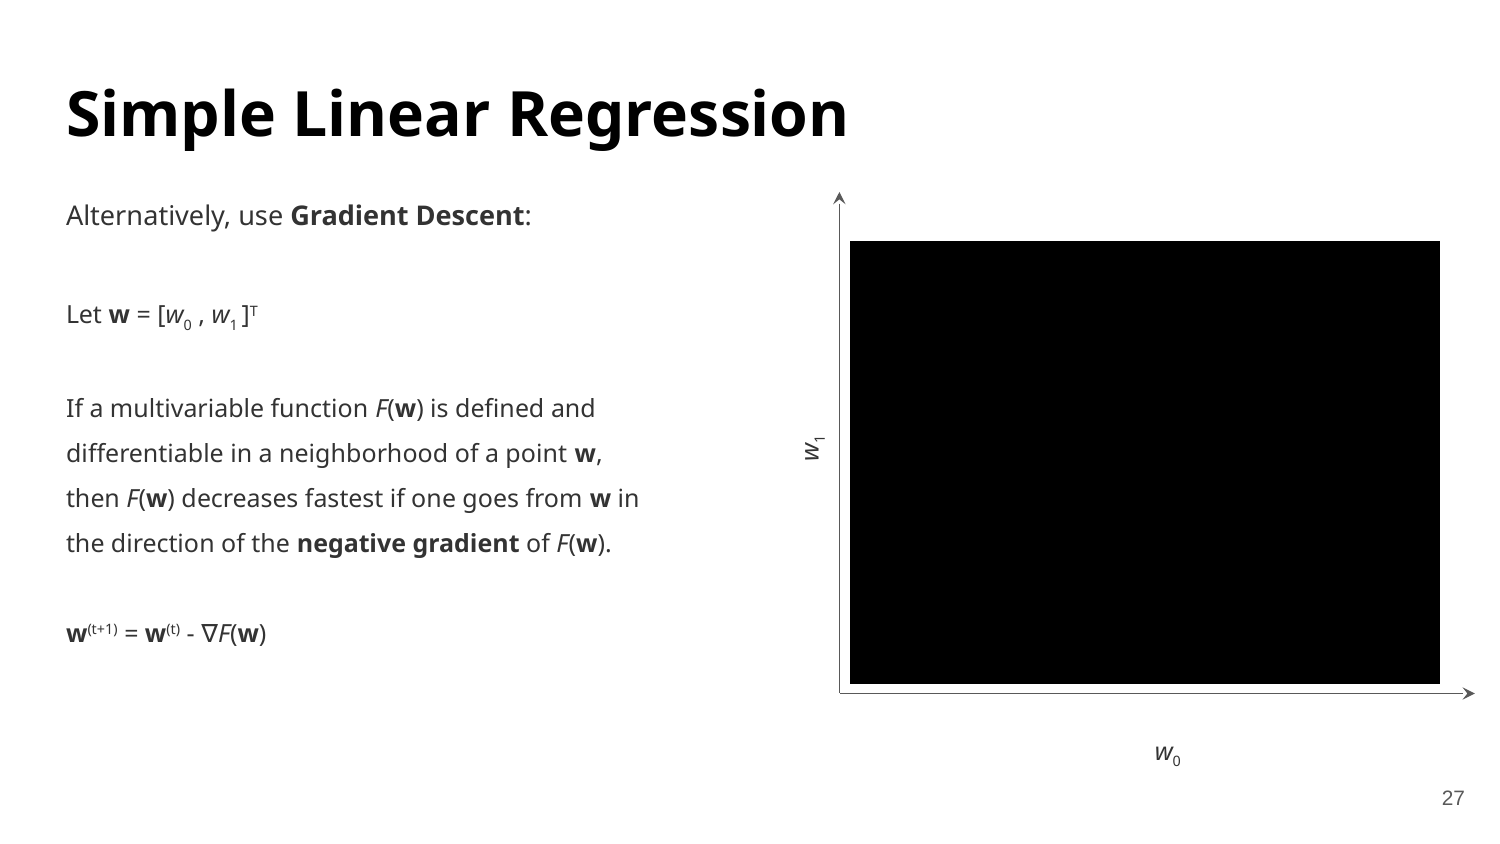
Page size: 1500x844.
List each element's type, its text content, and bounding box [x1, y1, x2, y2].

text_box Alternatively, use Gradient Descent: [51, 166, 1377, 246]
picture [850, 241, 1440, 684]
text_box Simple Linear Regression [51, 72, 1449, 167]
text_box w1 [761, 408, 835, 477]
text_box w0 [1139, 703, 1218, 785]
text_box Let w = [w0 , w1 ]T If a multivariable function F(w) is defined and differentiable in a neighborhood of a point w, then F(w) decreases fastest if one goes from w in the direction of the negative gradient of F(w). w(t+1) = w(t) - ∇F(w) [51, 266, 675, 663]
slide_number 27 [1389, 764, 1480, 830]
